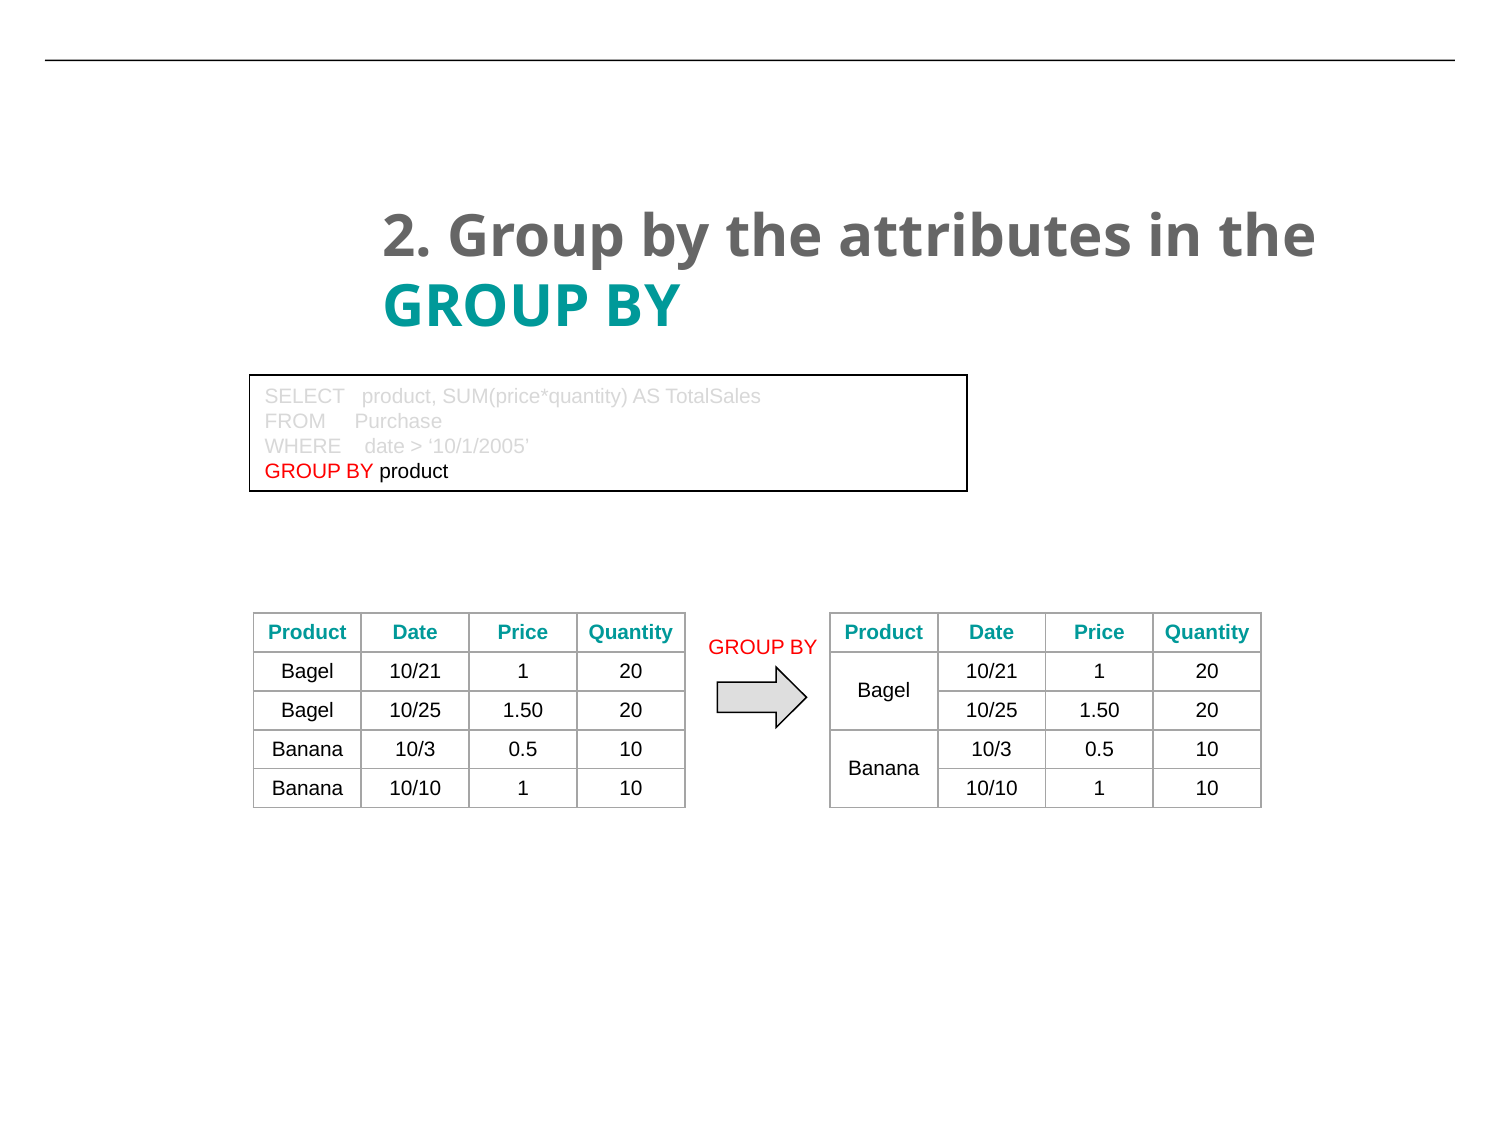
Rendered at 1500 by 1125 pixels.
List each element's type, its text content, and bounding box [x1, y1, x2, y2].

table_cell 20 [578, 653, 684, 690]
table_cell 10/10 [939, 769, 1045, 807]
table_header Product [831, 614, 937, 651]
table_cell 10/21 [939, 653, 1045, 690]
table_header Quantity [578, 614, 684, 651]
table_header Price [1046, 614, 1152, 651]
table_cell 0.5 [1046, 731, 1152, 768]
table_cell 10 [1154, 769, 1260, 807]
table_cell 0.5 [470, 731, 576, 768]
text_box SELECT product, SUM(price*quantity) AS TotalSales FROM Purchase WHERE date > ‘10/1/2005’ GROUP BY product [249, 375, 968, 492]
table_cell 20 [578, 692, 684, 729]
table_header Quantity [1154, 614, 1260, 651]
table_cell 10/21 [362, 653, 468, 690]
table_header Product [254, 614, 360, 651]
table_cell 1 [1046, 653, 1152, 690]
table_cell 10 [578, 769, 684, 807]
text_box GROUP BY [693, 625, 829, 667]
table_cell Bagel [831, 653, 937, 729]
table_cell 10/10 [362, 769, 468, 807]
table_cell 1.50 [470, 692, 576, 729]
table_cell 10/3 [939, 731, 1045, 768]
table_cell 20 [1154, 692, 1260, 729]
table_header Date [362, 614, 468, 651]
table_cell 1 [470, 769, 576, 807]
table_cell 10/25 [362, 692, 468, 729]
table_cell 10/25 [939, 692, 1045, 729]
table_cell 1 [470, 653, 576, 690]
table_cell Banana [254, 731, 360, 768]
table_cell 10 [578, 731, 684, 768]
table_cell 10/3 [362, 731, 468, 768]
table_cell 1 [1046, 769, 1152, 807]
table_cell 10 [1154, 731, 1260, 768]
title 2. Group by the attributes in the GROUP BY [367, 182, 1464, 373]
table_cell Banana [254, 769, 360, 807]
table_cell Banana [831, 731, 937, 807]
text_box [717, 667, 807, 728]
table_header Date [939, 614, 1045, 651]
table_cell Bagel [254, 692, 360, 729]
table_header Price [470, 614, 576, 651]
table_cell 20 [1154, 653, 1260, 690]
table_cell 1.50 [1046, 692, 1152, 729]
table_cell Bagel [254, 653, 360, 690]
